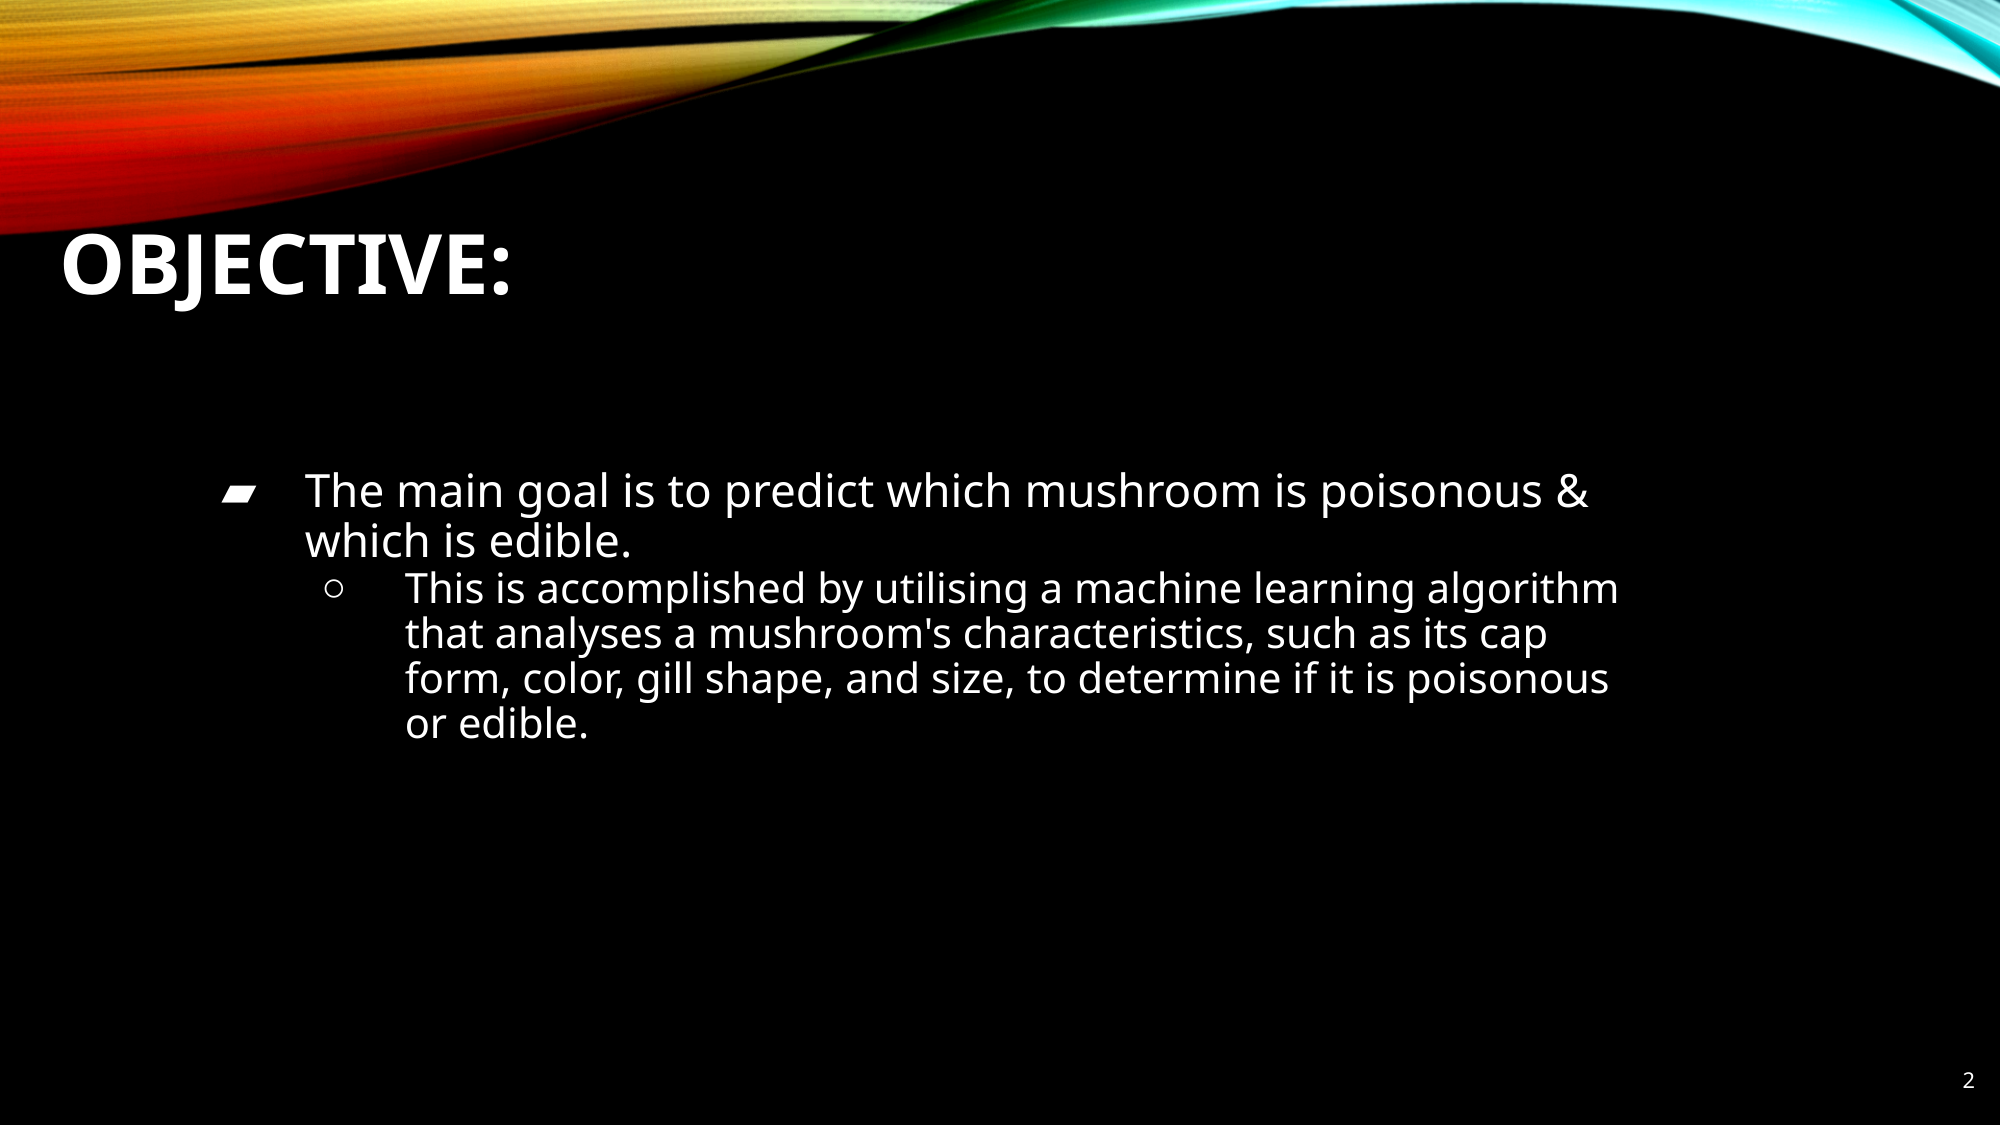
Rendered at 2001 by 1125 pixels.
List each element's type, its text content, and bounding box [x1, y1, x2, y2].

picture [0, 0, 2000, 237]
list The main goal is to predict which mushroom is poisonous & which is edible. This is accomplished by utilising a machine learning algorithm that analyses a mushroom's characteristics, such as its cap form, color, gill shape, and size, to determine if it is poisonous or edible. [204, 396, 1661, 1039]
slide_number 2 [1854, 1038, 1975, 1125]
title OBJECTIVE: [41, 180, 514, 313]
